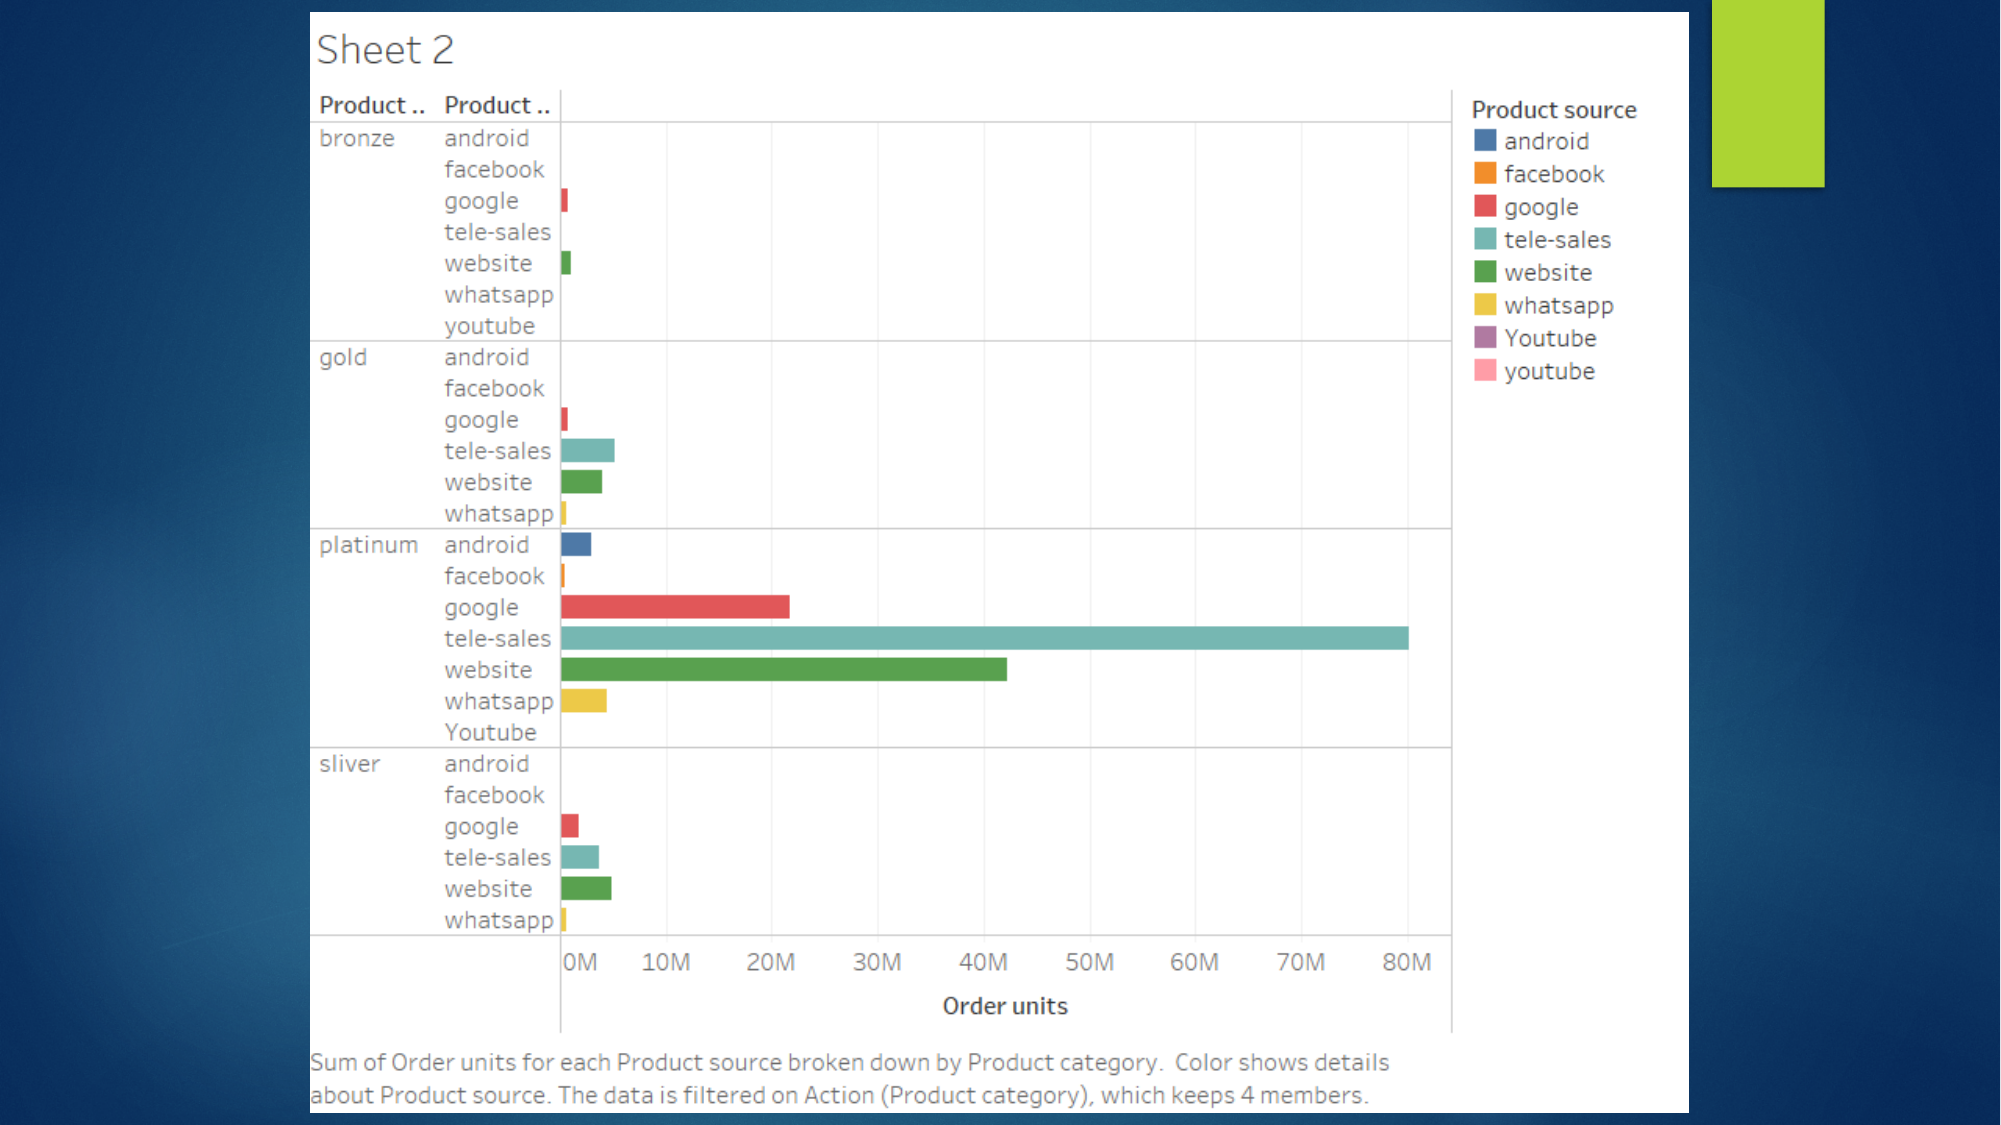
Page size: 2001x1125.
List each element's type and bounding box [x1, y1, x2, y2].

picture [0, 0, 1690, 1125]
